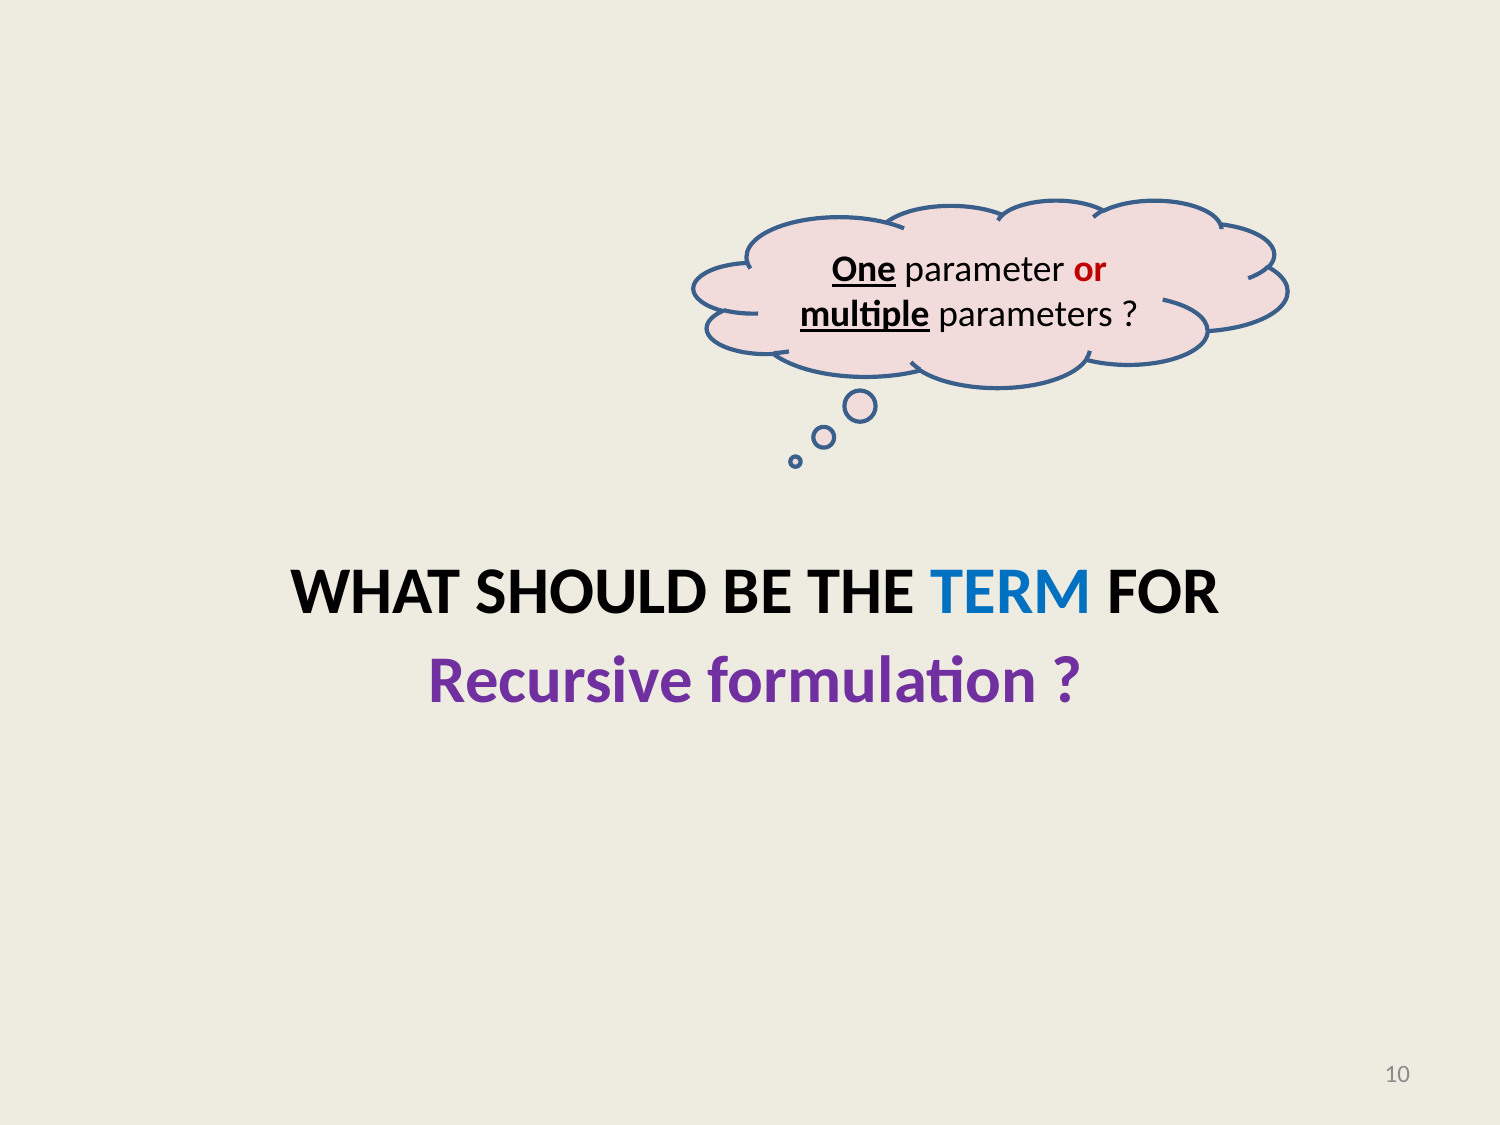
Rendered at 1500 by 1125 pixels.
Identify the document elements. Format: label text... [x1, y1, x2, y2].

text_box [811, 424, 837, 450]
slide_number 10 [1074, 1042, 1425, 1103]
list Recursive formulation ? [118, 476, 1394, 723]
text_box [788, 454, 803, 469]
text_box One parameter or multiple parameters ? [842, 388, 878, 424]
text_box One parameter or multiple parameters ? [691, 198, 1290, 391]
title What should be the Term for [125, 539, 1400, 763]
